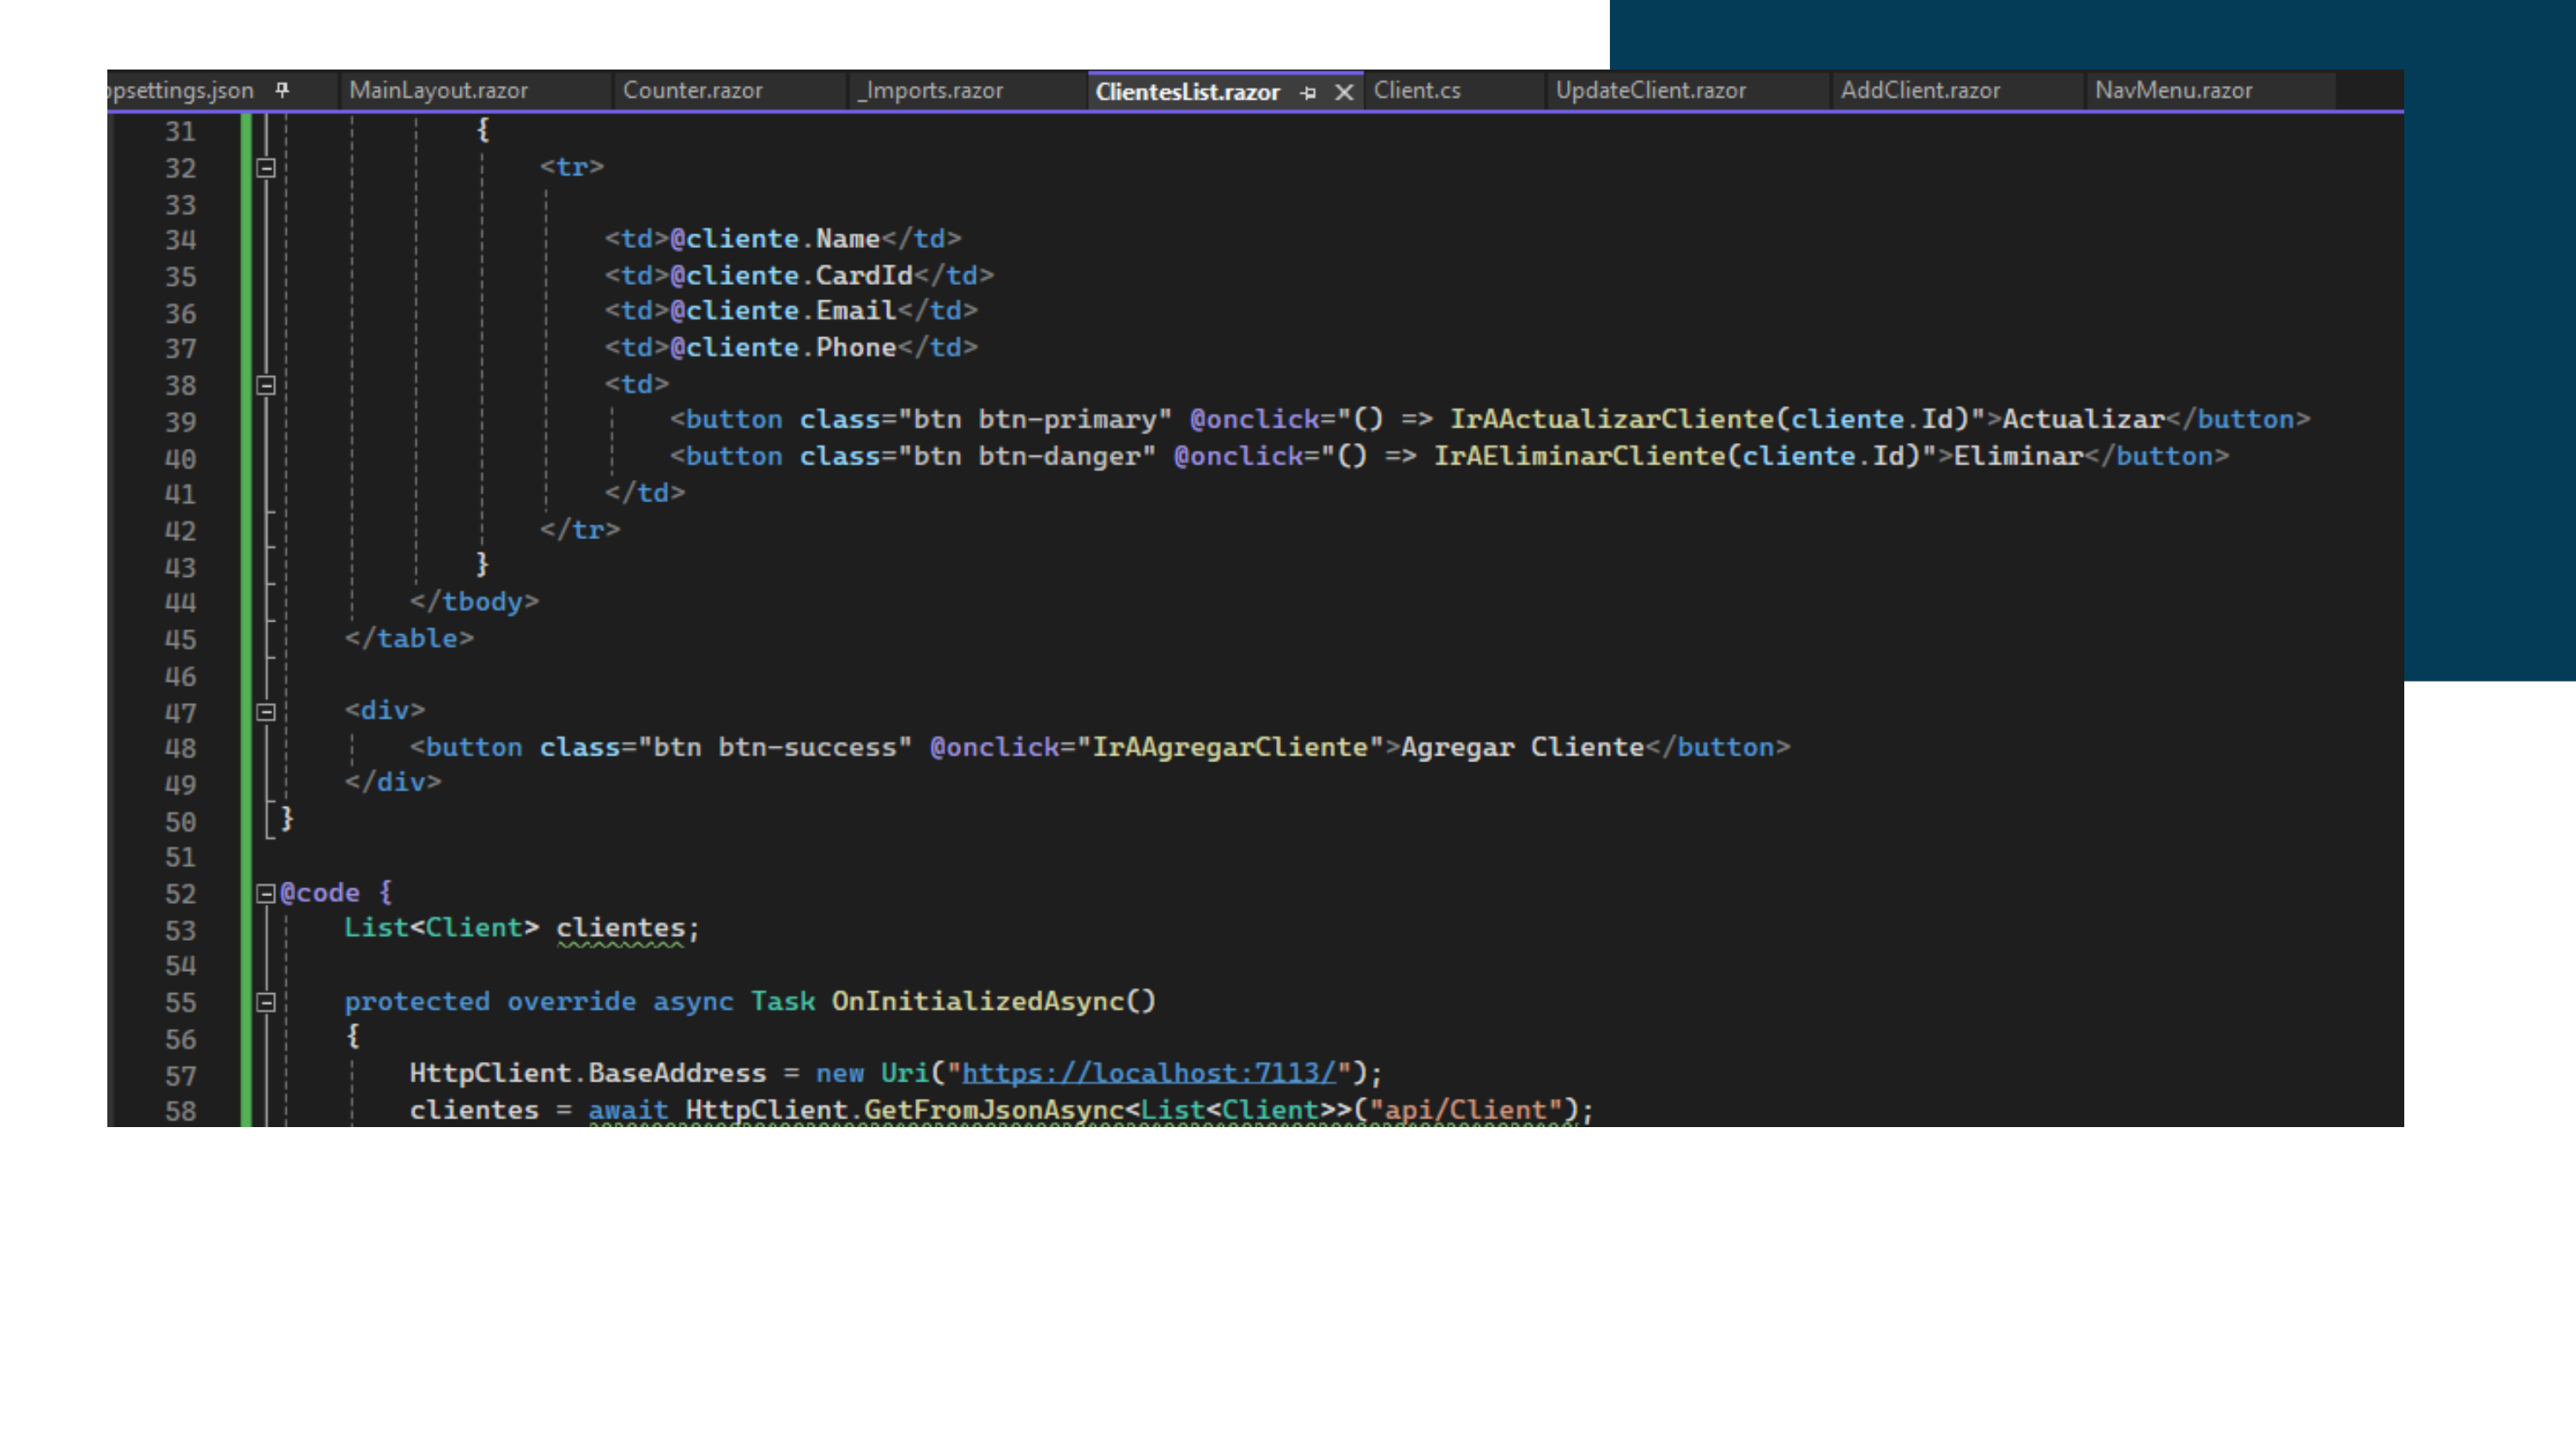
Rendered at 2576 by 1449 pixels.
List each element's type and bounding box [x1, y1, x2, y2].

text_box [1609, 0, 2576, 682]
picture [106, 69, 2405, 1127]
